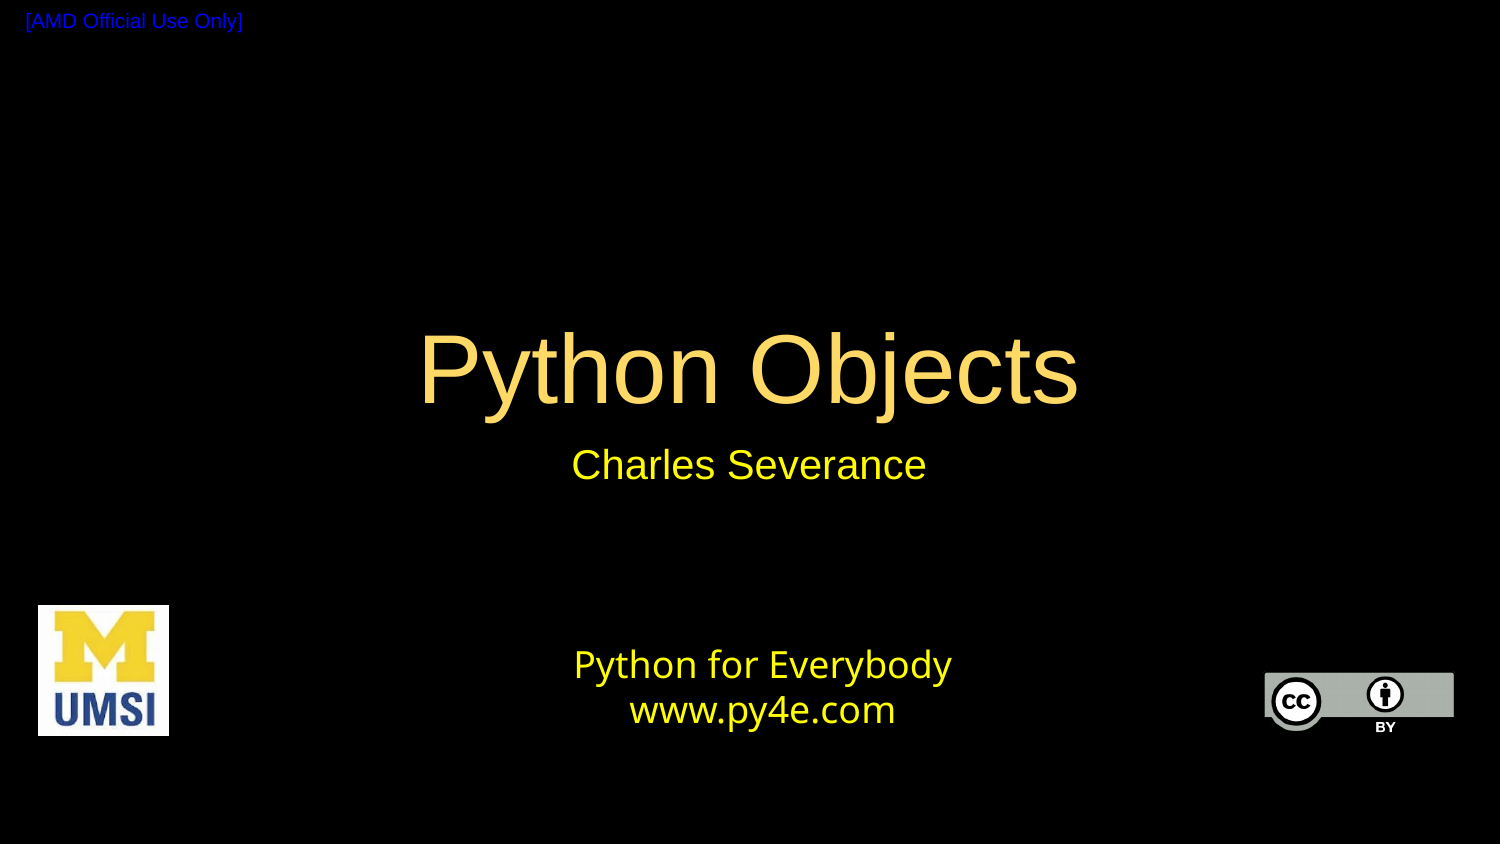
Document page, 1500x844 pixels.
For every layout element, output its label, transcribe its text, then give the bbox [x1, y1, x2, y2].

list Charles Severance [106, 434, 1393, 532]
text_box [37, 604, 1455, 737]
title Python Objects [106, 141, 1393, 427]
